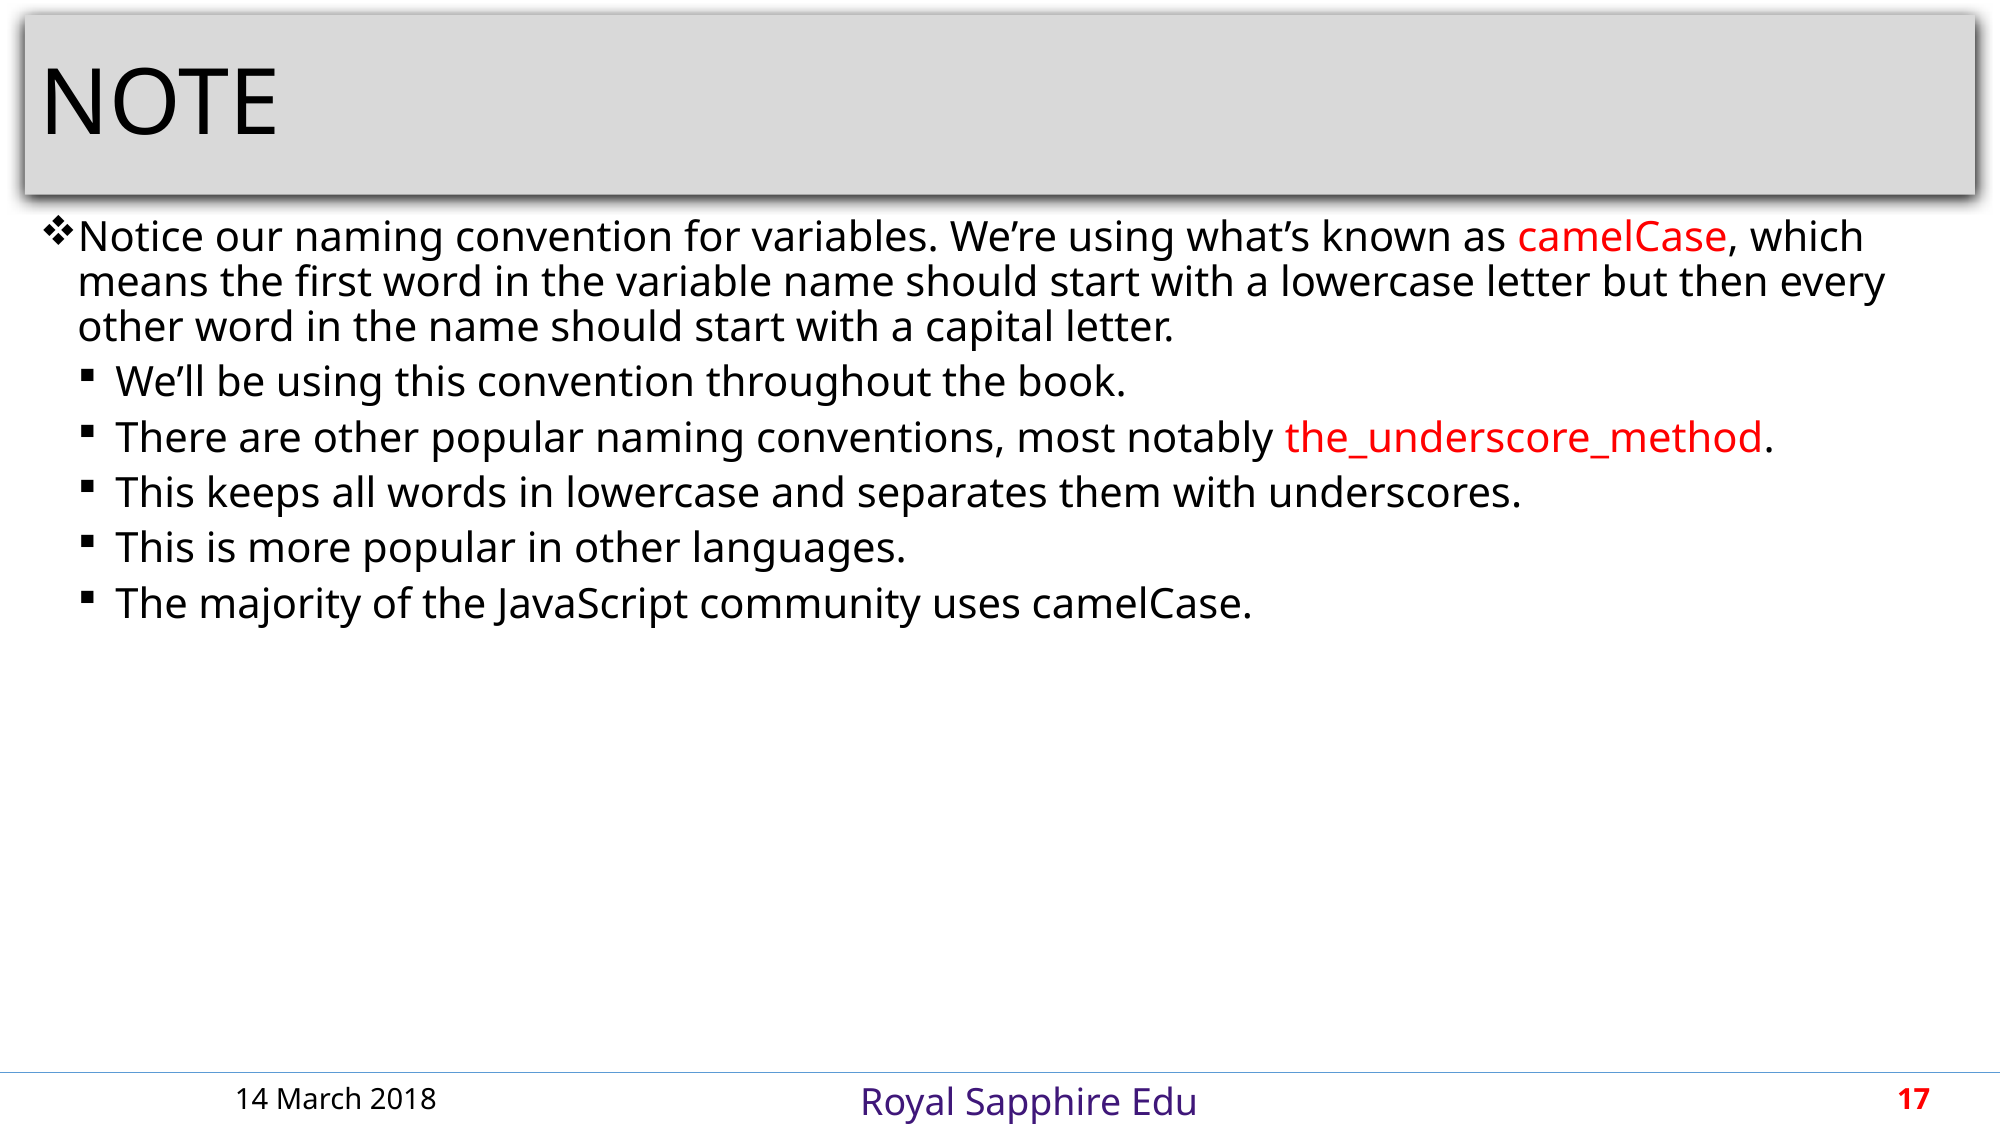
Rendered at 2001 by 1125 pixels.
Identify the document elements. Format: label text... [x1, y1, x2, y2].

title NOTE [24, 14, 1975, 195]
list Notice our naming convention for variables. We’re using what’s known as camelCase, which means the first word in the variable name should start with a lowercase letter but then every other word in the name should start with a capital letter. We’ll be using this convention throughout the book. There are other popular naming conventions, most notably the_underscore_method. This keeps all words in lowercase and separates them with underscores. This is more popular in other languages. The majority of the JavaScript community uses camelCase. [24, 208, 1975, 1063]
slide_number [220, 1072, 671, 1115]
slide_number 17 [1495, 1072, 1946, 1115]
